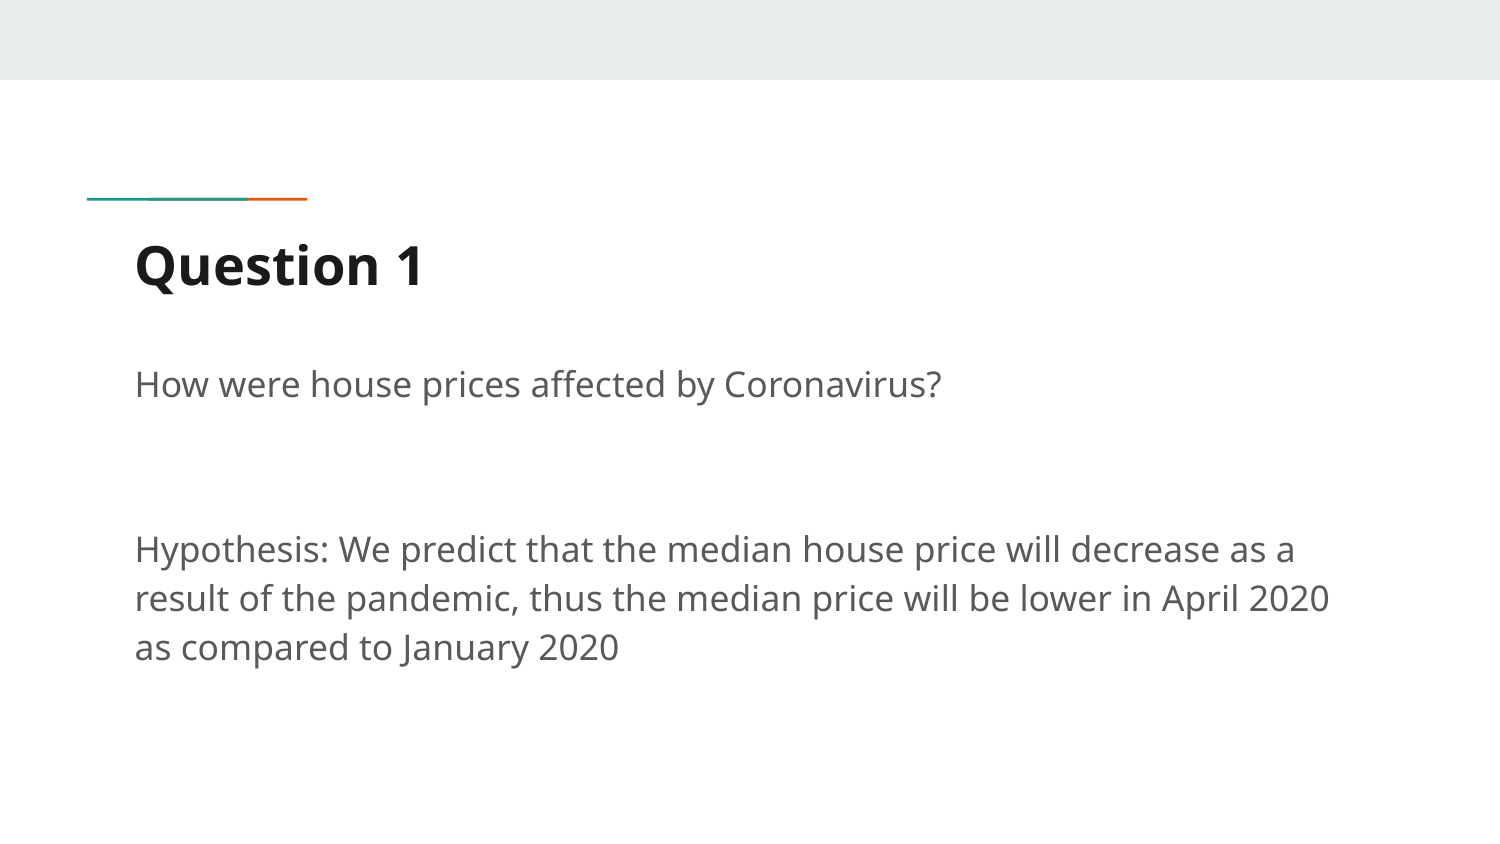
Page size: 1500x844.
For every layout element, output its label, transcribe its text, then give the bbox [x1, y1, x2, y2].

title Question 1 [119, 216, 1381, 305]
list How were house prices affected by Coronavirus? Hypothesis: We predict that the median house price will decrease as a result of the pandemic, thus the median price will be lower in April 2020 as compared to January 2020 [119, 341, 1381, 712]
